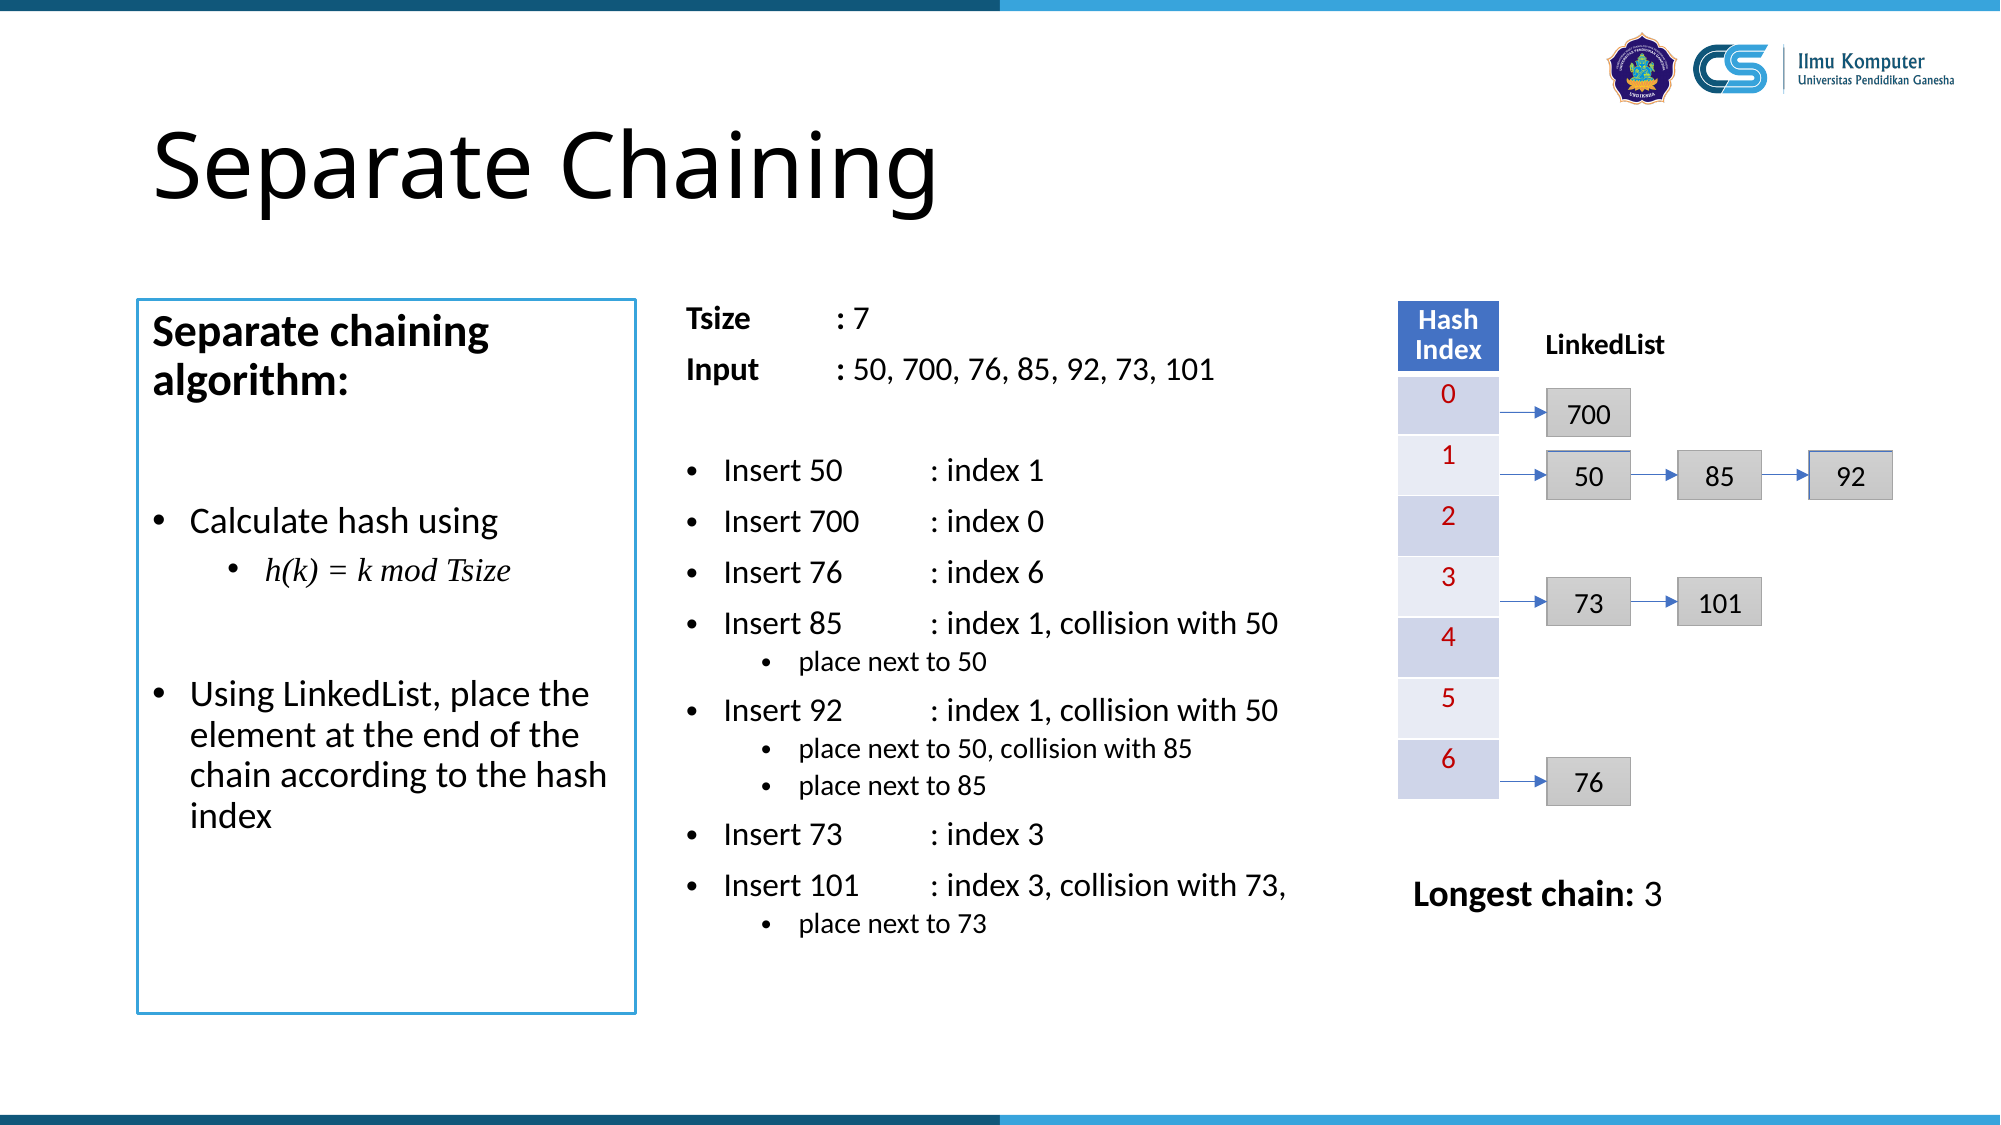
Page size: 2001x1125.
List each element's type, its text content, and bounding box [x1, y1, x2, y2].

table_cell 3 [1398, 557, 1499, 616]
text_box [1761, 450, 1893, 500]
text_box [1605, 32, 1954, 105]
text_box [1499, 388, 1631, 437]
table_cell 0 [1398, 377, 1499, 434]
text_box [1499, 450, 1631, 500]
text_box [0, 0, 2000, 12]
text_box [1499, 577, 1631, 626]
table_cell 2 [1398, 496, 1499, 556]
table_cell 6 [1398, 740, 1499, 799]
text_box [1631, 450, 1761, 500]
list Separate chaining algorithm: Calculate hash using h(k) = k mod Tsize Using LinkedList, place the element at the end of the chain according to the hash index [137, 299, 636, 1014]
text_box Longest chain: 3 [1398, 861, 1678, 922]
table_cell 1 [1398, 436, 1499, 495]
table_cell 4 [1398, 618, 1499, 677]
table_cell 5 [1398, 679, 1499, 738]
table_header Hash Index [1398, 301, 1499, 371]
title Separate Chaining [137, 59, 1863, 278]
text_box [0, 1114, 2000, 1125]
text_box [1631, 577, 1762, 626]
text_box LinkedList [1530, 317, 1681, 368]
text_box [1499, 757, 1631, 806]
text_box Tsize : 7 Input : 50, 700, 76, 85, 92, 73, 101 Insert 50 : index 1 Insert 700 : index 0 Insert 76 : index 6 Insert 85 : index 1, collision with 50 place next to 50 Insert 92 : index 1, collision with 50 place next to 50, collision with 85 place next to 85 Insert 73 : index 3 Insert 101 : index 3, collision with 73, place next to 73 [671, 298, 1325, 1065]
